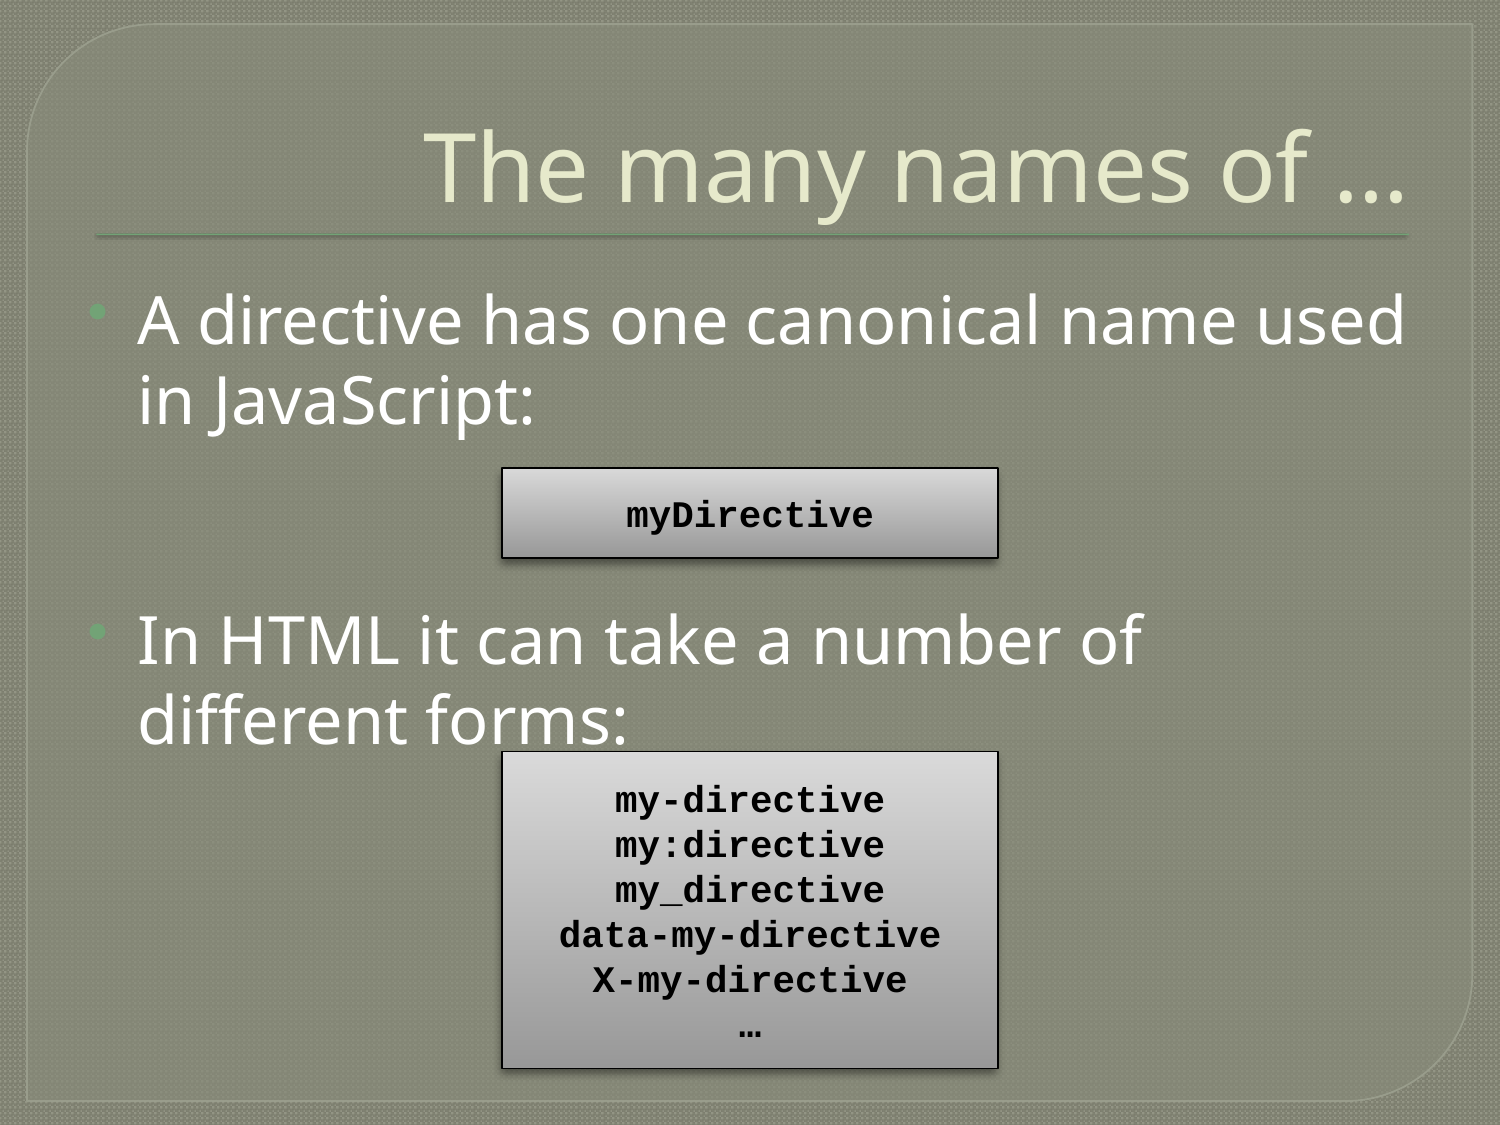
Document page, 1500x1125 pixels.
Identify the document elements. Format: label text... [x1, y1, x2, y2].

text_box myDirective [501, 467, 999, 559]
list A directive has one canonical name used in JavaScript: In HTML it can take a number of different forms: [75, 270, 1425, 1013]
text_box my-directive my:directive my_directive data-my-directive X-my-directive … [501, 751, 999, 1069]
title The many names of … [75, 41, 1425, 230]
